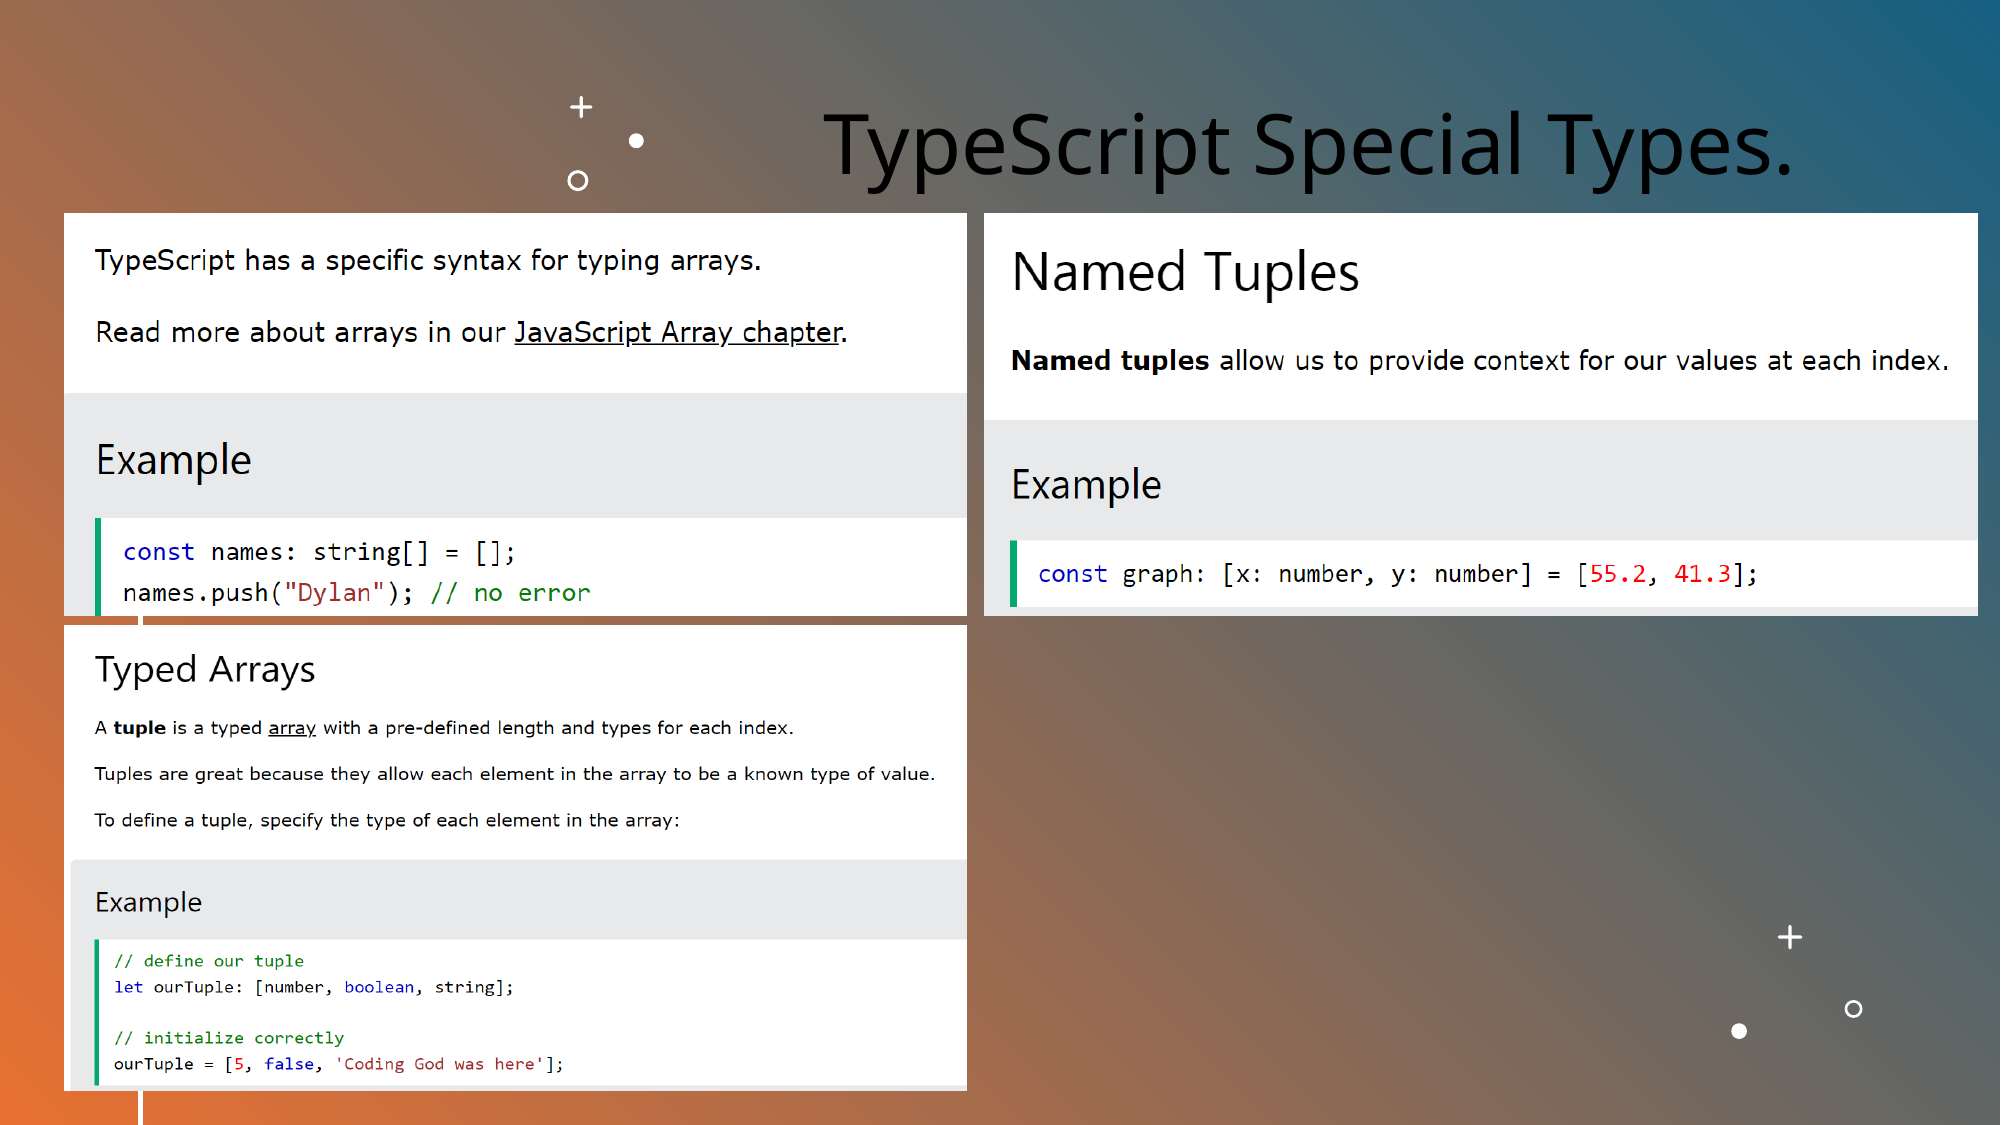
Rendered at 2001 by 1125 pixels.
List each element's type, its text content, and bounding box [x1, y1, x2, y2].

text_box [0, 0, 2000, 1125]
picture [64, 625, 968, 1091]
text_box [1731, 1023, 1747, 1039]
text_box [1844, 1000, 1863, 1018]
text_box [567, 170, 589, 192]
picture [983, 212, 1979, 617]
title TypeScript Special Types. [636, 95, 1812, 779]
text_box [1777, 924, 1803, 950]
text_box [569, 95, 593, 119]
picture [64, 212, 968, 617]
text_box [628, 133, 636, 149]
